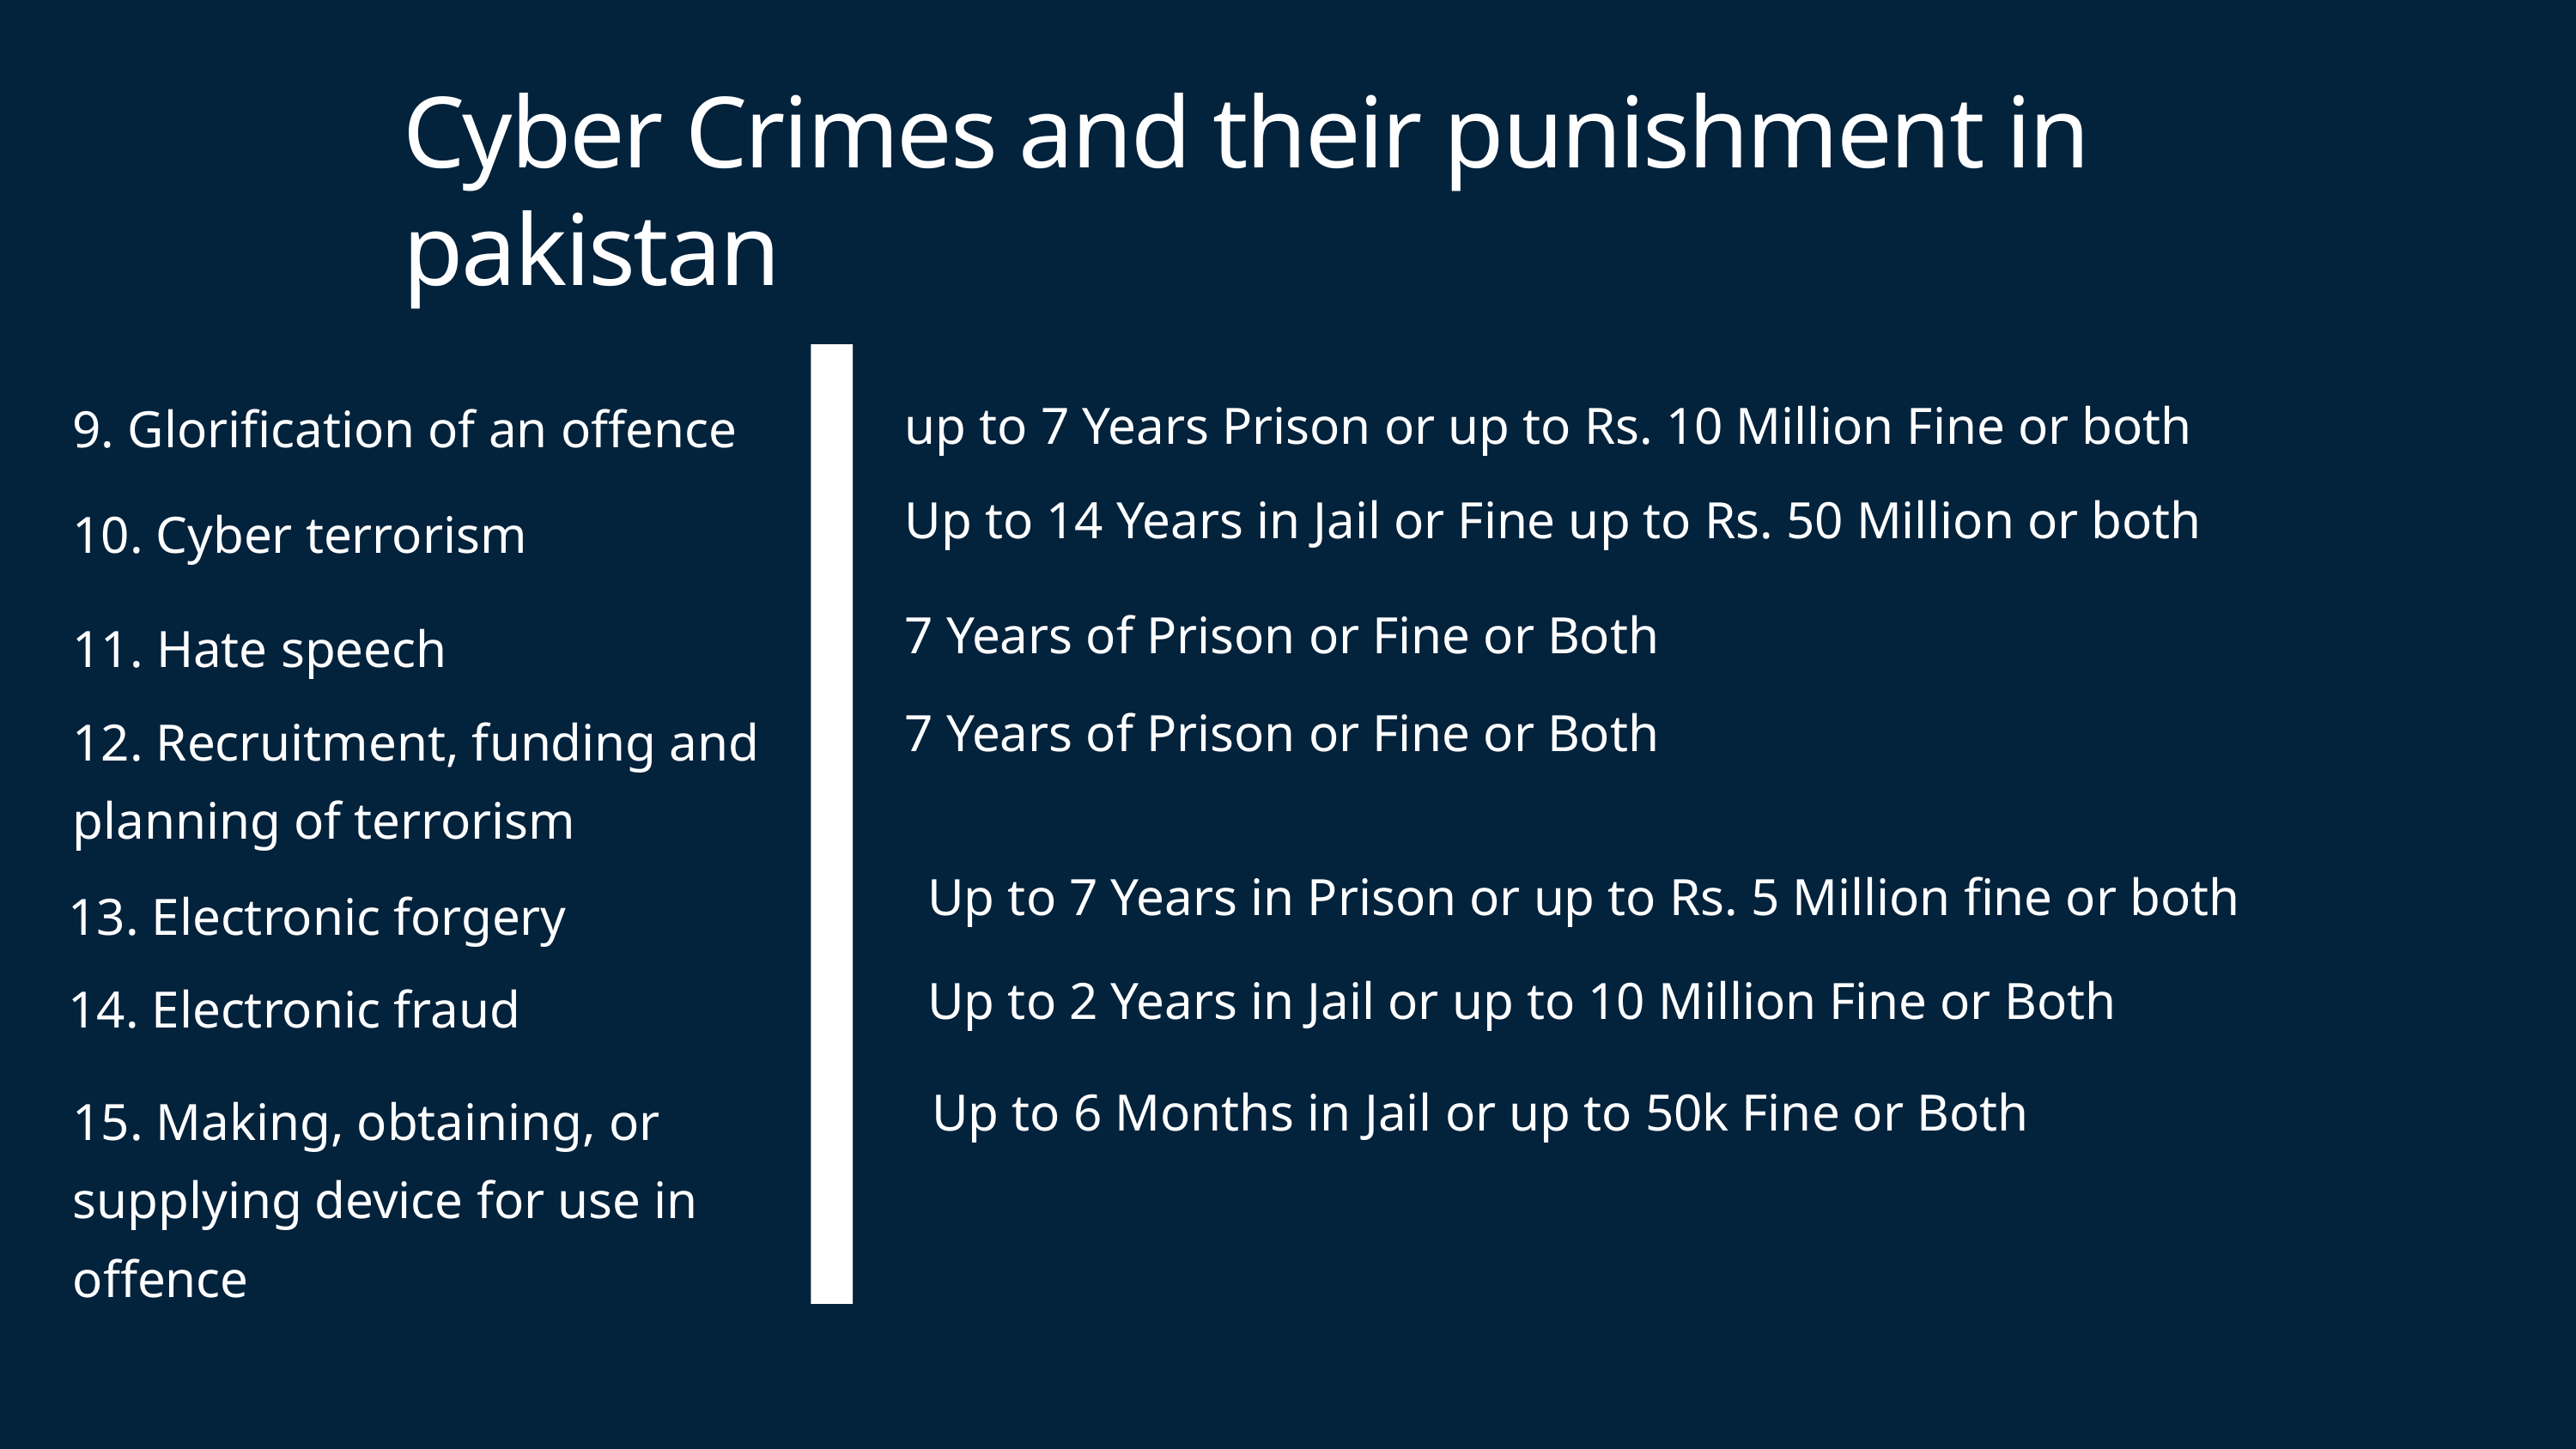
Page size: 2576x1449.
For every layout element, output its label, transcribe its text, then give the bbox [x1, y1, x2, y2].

text_box Up to 2 Years in Jail or up to 10 Million Fine or Both [927, 963, 2391, 1029]
text_box 15. Making, obtaining, or supplying device for use in offence [72, 1071, 794, 1307]
text_box Up to 14 Years in Jail or Fine up to Rs. 50 Million or both [904, 483, 2368, 549]
text_box 7 Years of Prison or Fine or Both [904, 598, 2368, 664]
text_box 9. Glorification of an offence [72, 379, 941, 458]
text_box Up to 7 Years in Prison or up to Rs. 5 Million fine or both [927, 860, 2391, 925]
text_box [811, 458, 854, 692]
text_box Cyber Crimes and their punishment in pakistan [403, 69, 2347, 306]
text_box 7 Years of Prison or Fine or Both [904, 695, 2368, 761]
text_box 10. Cyber terrorism [72, 484, 617, 564]
text_box up to 7 Years Prison or up to Rs. 10 Million Fine or both [941, 388, 2453, 454]
text_box [811, 850, 854, 1304]
text_box 14. Electronic fraud [68, 959, 790, 1038]
text_box 11. Hate speech [72, 598, 548, 678]
text_box 12. Recruitment, funding and planning of terrorism [72, 692, 884, 850]
text_box 13. Electronic forgery [68, 866, 677, 945]
text_box Up to 6 Months in Jail or up to 50k Fine or Both [932, 1076, 2395, 1142]
text_box [811, 344, 854, 379]
